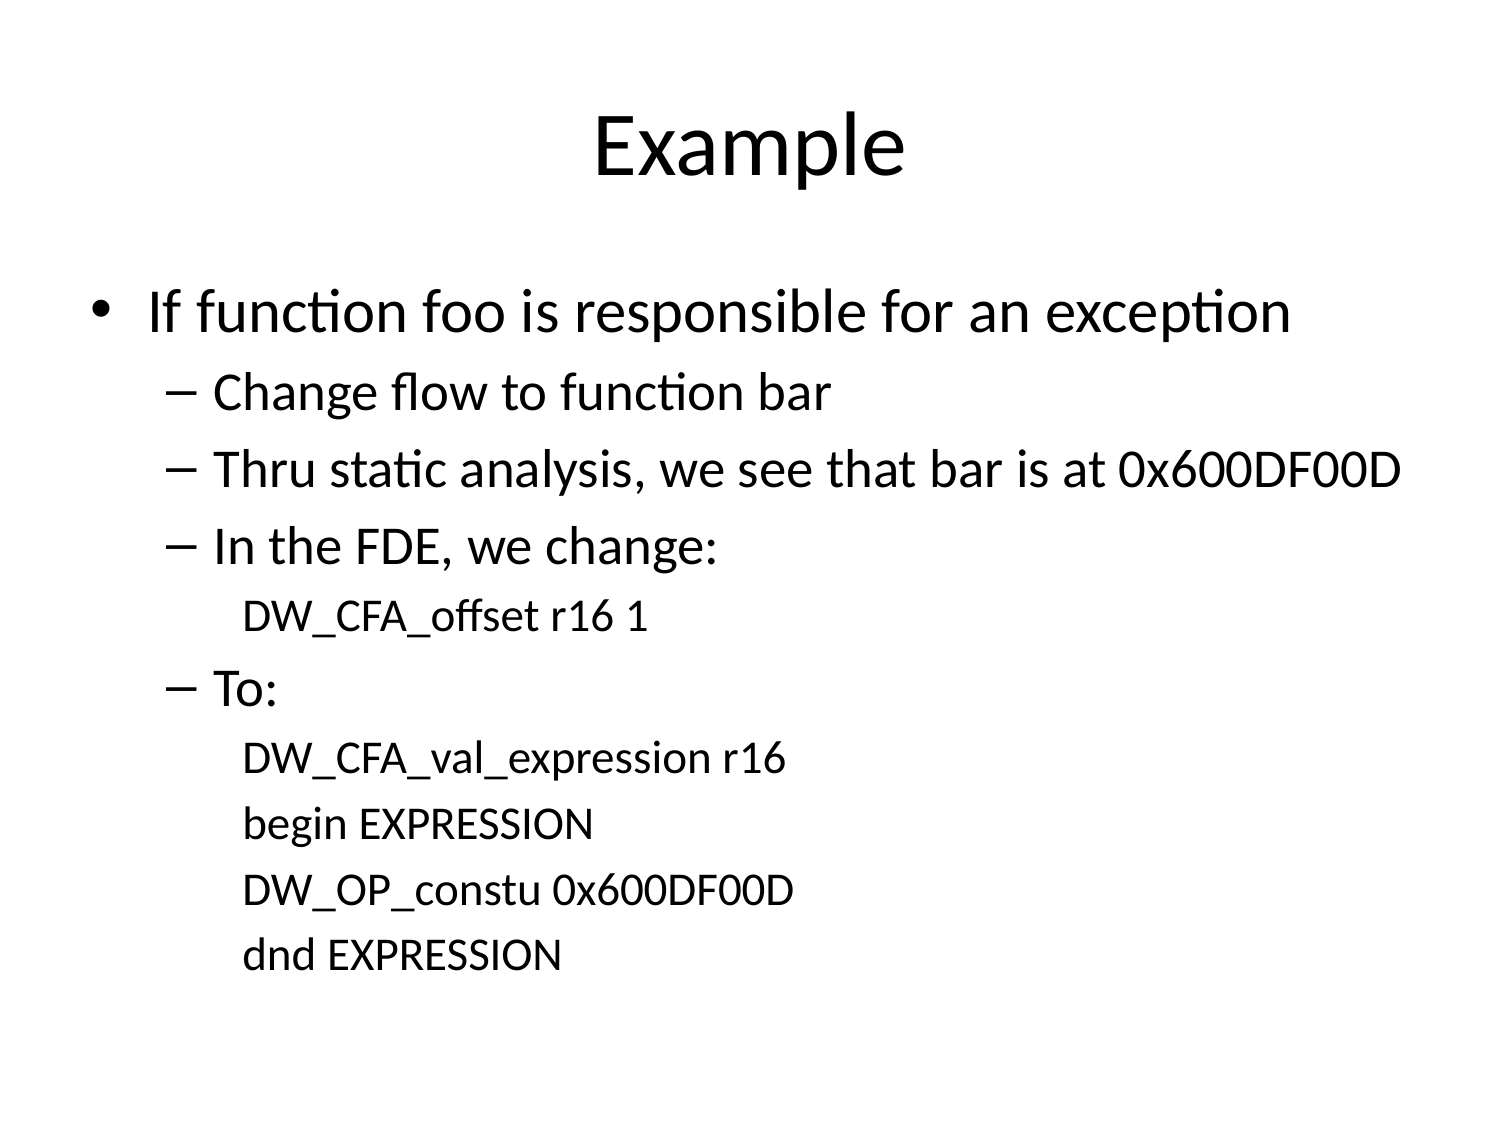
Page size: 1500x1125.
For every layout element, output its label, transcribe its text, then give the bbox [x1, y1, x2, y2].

title Example [75, 45, 1425, 233]
list If function foo is responsible for an exception Change flow to function bar Thru static analysis, we see that bar is at 0x600DF00D In the FDE, we change: DW_CFA_offset r16 1 To: DW_CFA_val_expression r16 begin EXPRESSION DW_OP_constu 0x600DF00D dnd EXPRESSION [75, 262, 1425, 1005]
